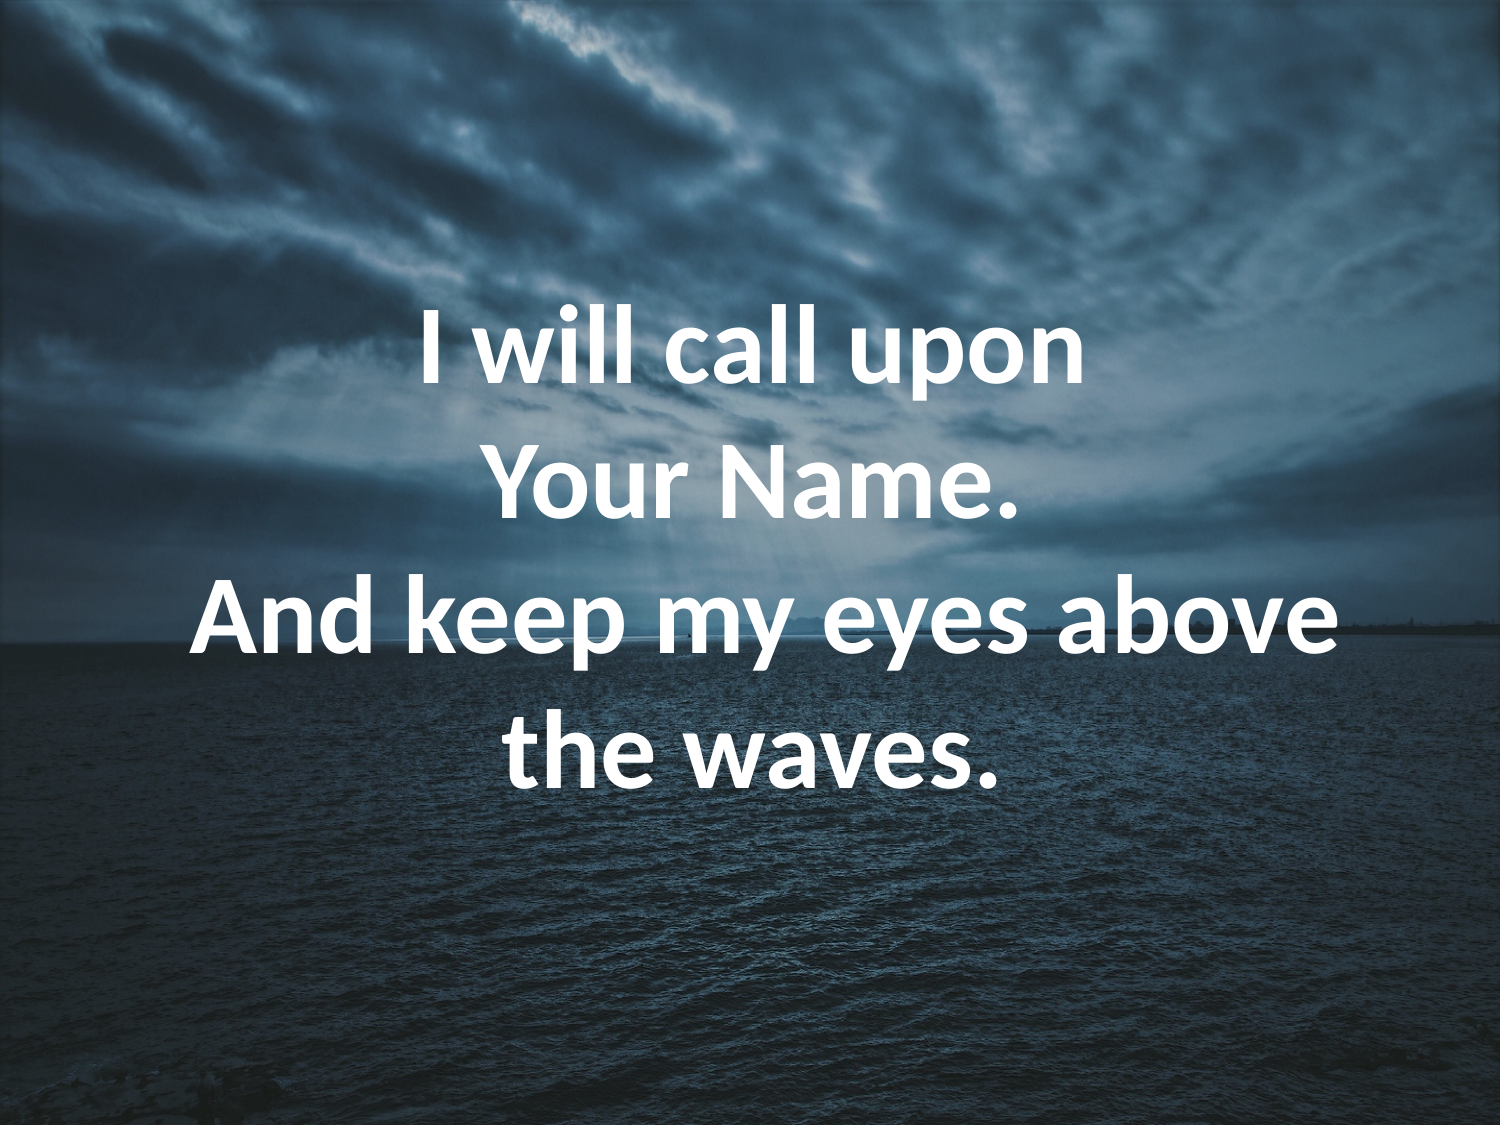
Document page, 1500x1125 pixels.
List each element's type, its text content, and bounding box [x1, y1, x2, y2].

picture [0, 0, 1500, 1125]
text_box I will call upon Your Name. And keep my eyes above the waves. [165, 263, 1366, 819]
